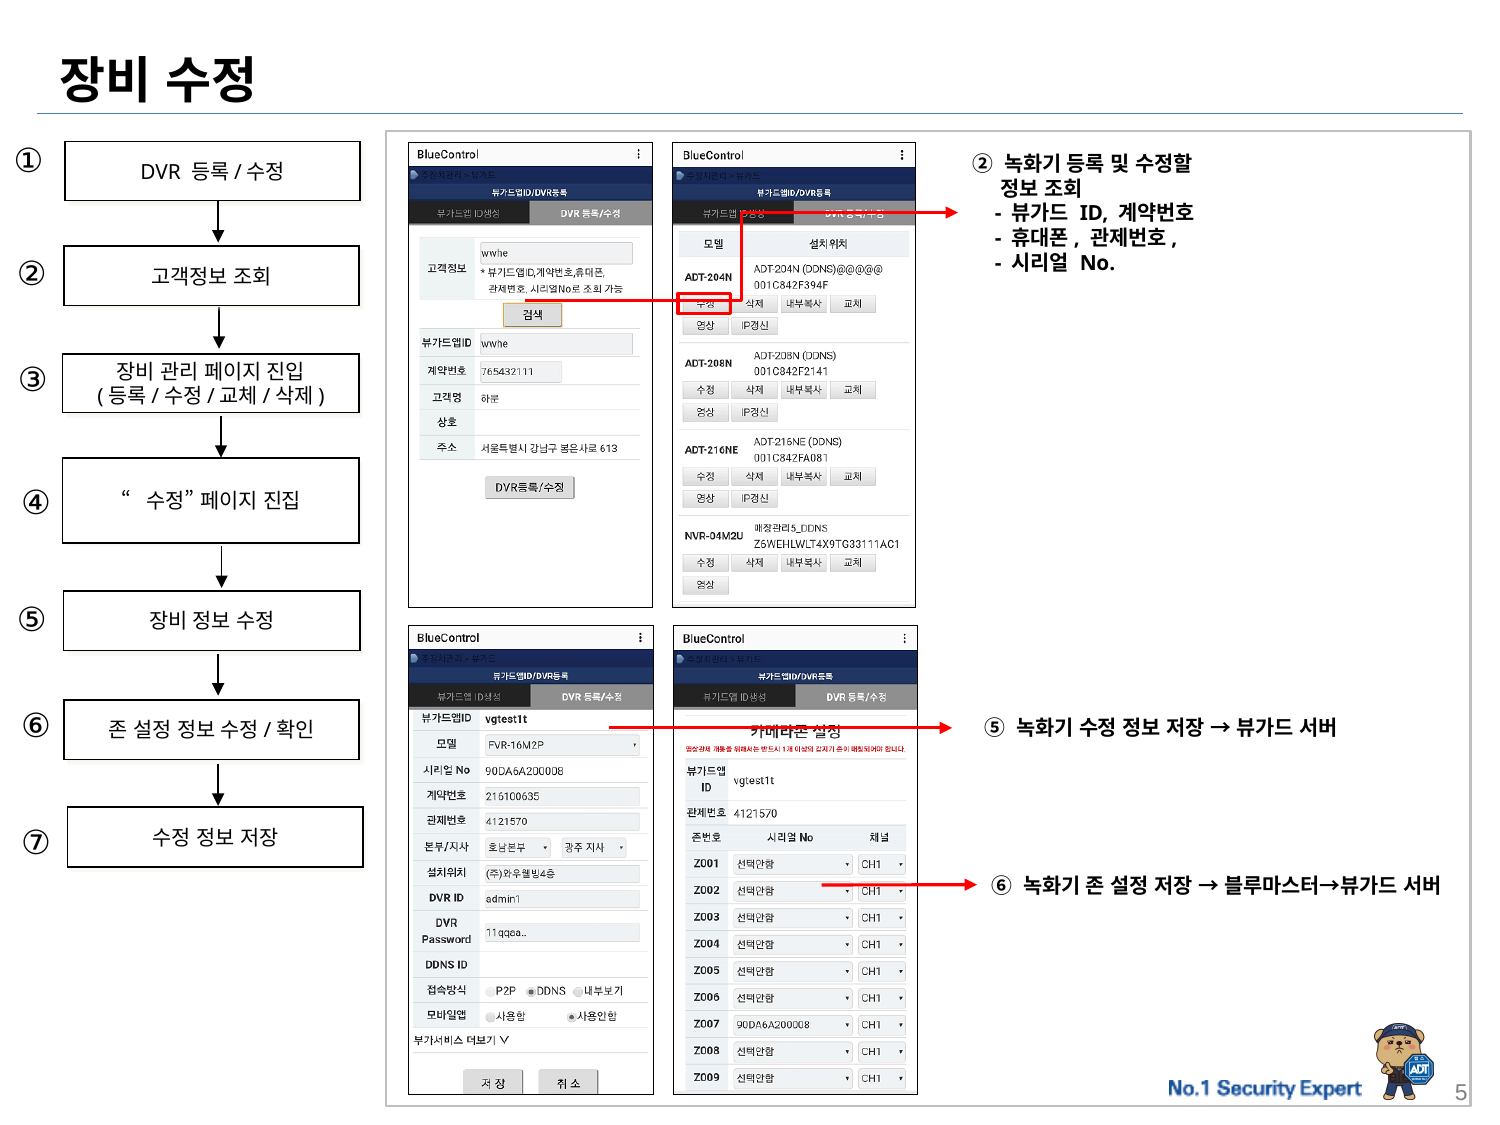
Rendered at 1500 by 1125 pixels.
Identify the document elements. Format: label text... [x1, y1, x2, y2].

picture [407, 624, 654, 1095]
picture [408, 142, 653, 608]
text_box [524, 213, 950, 301]
picture [673, 624, 918, 727]
text_box ② 녹화기 등록 및 수정할 정보 조회 - 뷰가드 ID, 계약번호 - 휴대폰, 관제번호, - 시리얼 No. [957, 142, 1210, 283]
text_box [384, 129, 1473, 1108]
text_box ⑥ [6, 696, 66, 752]
text_box 고객정보 조회 [63, 246, 360, 306]
picture [673, 729, 918, 1095]
text_box ⑤ 녹화기 수정 정보 저장 → 뷰가드 서버 [970, 707, 1353, 748]
text_box ① [0, 131, 59, 186]
text_box 장비 정보 수정 [63, 590, 361, 651]
text_box ② [2, 244, 62, 300]
text_box ③ [3, 350, 63, 406]
text_box ④ [6, 474, 66, 529]
text_box ⑦ [6, 814, 66, 869]
text_box 장비 관리 페이지 진입 (등록/수정/교체/삭제) [62, 353, 359, 413]
text_box 수정 정보 저장 [67, 807, 363, 867]
text_box DVR 등록/수정 [64, 141, 361, 201]
text_box ⑥ 녹화기 존 설정 저장 → 블루마스터→뷰가드 서버 [976, 864, 1462, 905]
text_box ⑤ [2, 590, 62, 646]
text_box “수정” 페이지 진집 [62, 458, 359, 544]
title 장비 수정 [44, 43, 1172, 114]
picture [671, 301, 916, 608]
text_box 존 설정 정보 수정/확인 [63, 699, 360, 760]
picture [671, 142, 916, 213]
